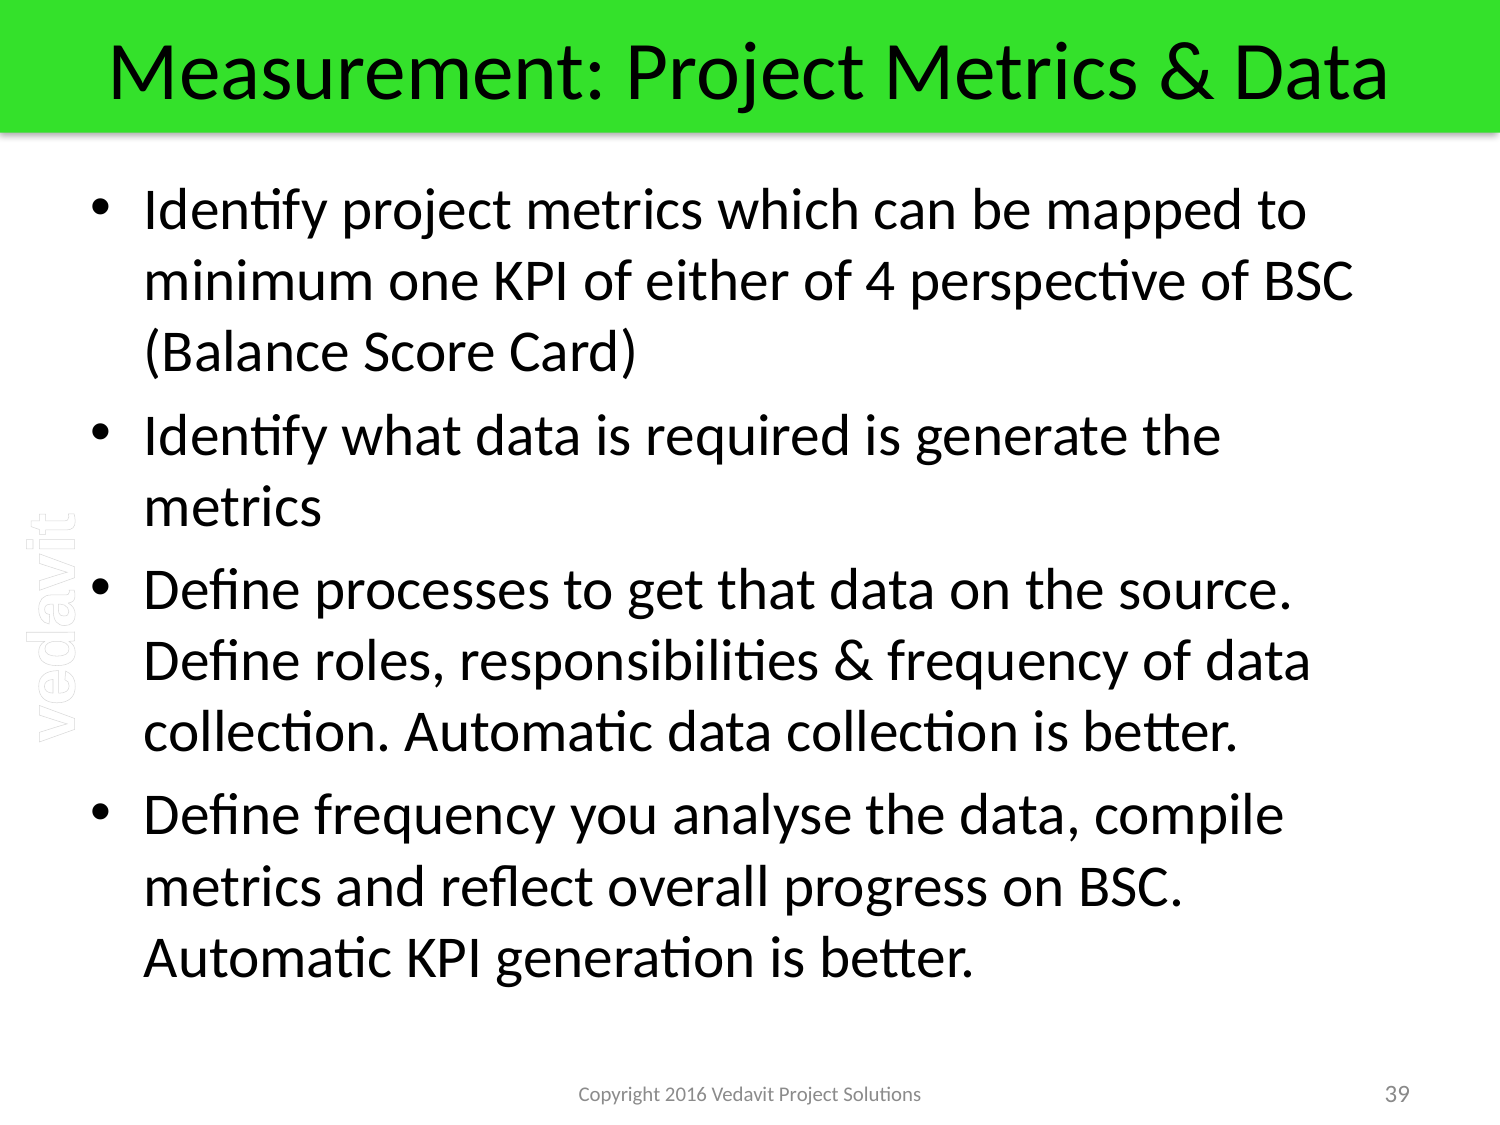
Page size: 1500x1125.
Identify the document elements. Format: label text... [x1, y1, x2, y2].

footer Copyright 2016 Vedavit Project Solutions [512, 1062, 988, 1123]
list Identify project metrics which can be mapped to minimum one KPI of either of 4 perspective of BSC (Balance Score Card) Identify what data is required is generate the metrics Define processes to get that data on the source. Define roles, responsibilities & frequency of data collection. Automatic data collection is better. Define frequency you analyse the data, compile metrics and reflect overall progress on BSC. Automatic KPI generation is better. [75, 162, 1425, 1000]
slide_number 39 [1074, 1062, 1425, 1123]
title Measurement: Project Metrics & Data [0, 0, 1500, 133]
